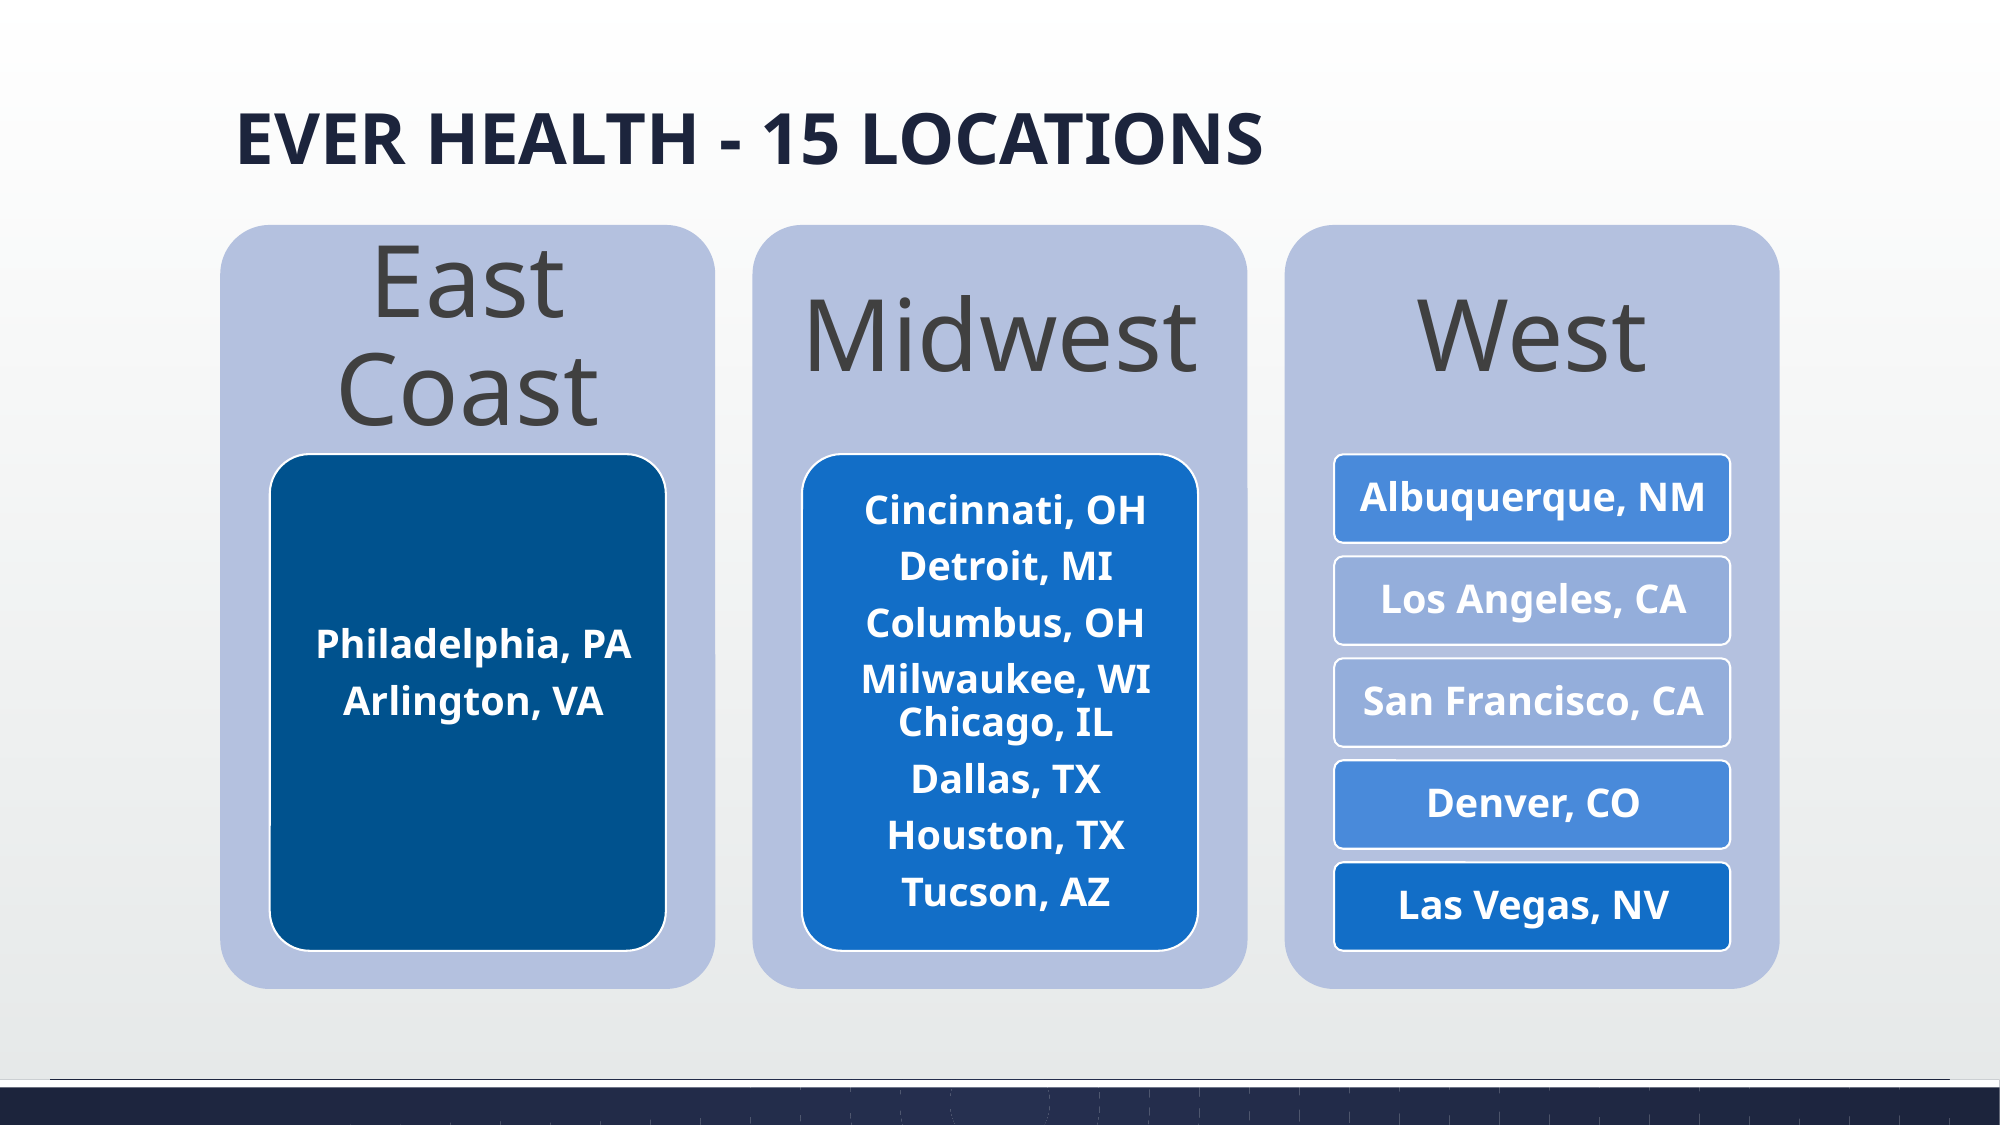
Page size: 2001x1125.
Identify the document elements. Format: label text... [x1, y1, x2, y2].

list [219, 224, 1780, 989]
title EVER HEALTH - 15 LOCATIONS [219, 76, 1780, 188]
